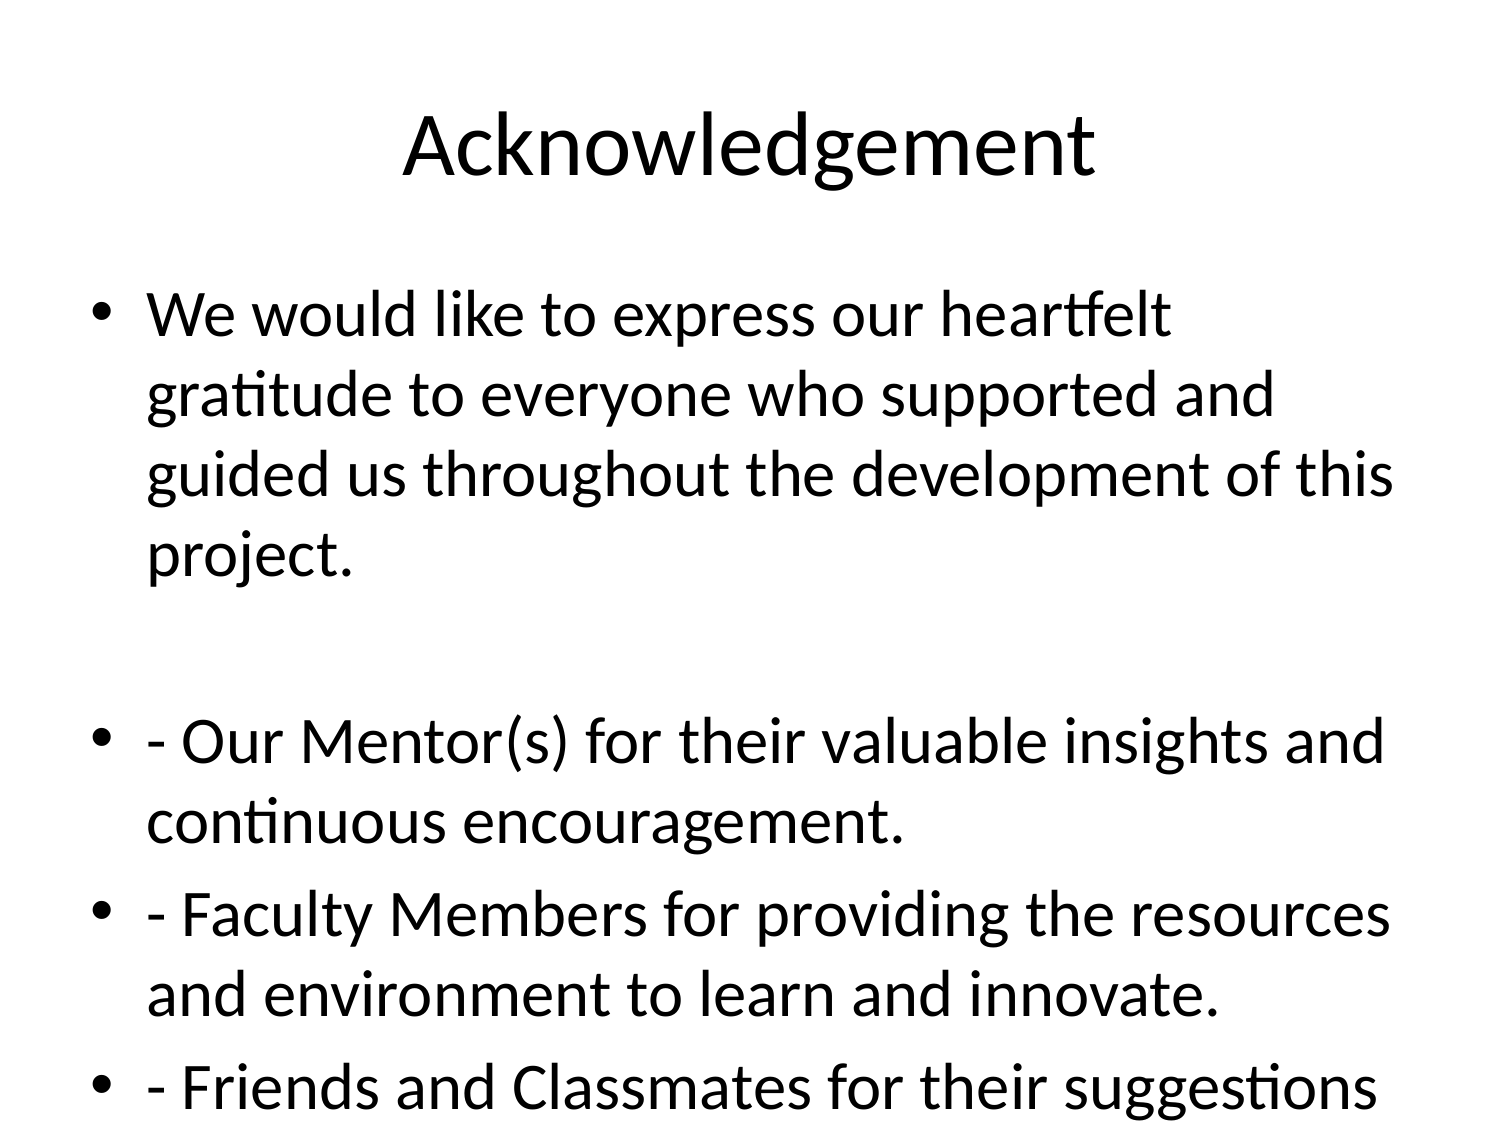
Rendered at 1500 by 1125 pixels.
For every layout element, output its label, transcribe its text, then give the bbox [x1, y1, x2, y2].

title Acknowledgement [75, 45, 1425, 233]
list We would like to express our heartfelt gratitude to everyone who supported and guided us throughout the development of this project. - Our Mentor(s) for their valuable insights and continuous encouragement. - Faculty Members for providing the resources and environment to learn and innovate. - Friends and Classmates for their suggestions and moral support. - Our Institution for giving us the opportunity to work on this project. This project would not have been possible without their generous support and guidance. — Aashish Mavi & Arpita Arora [75, 262, 1425, 1005]
